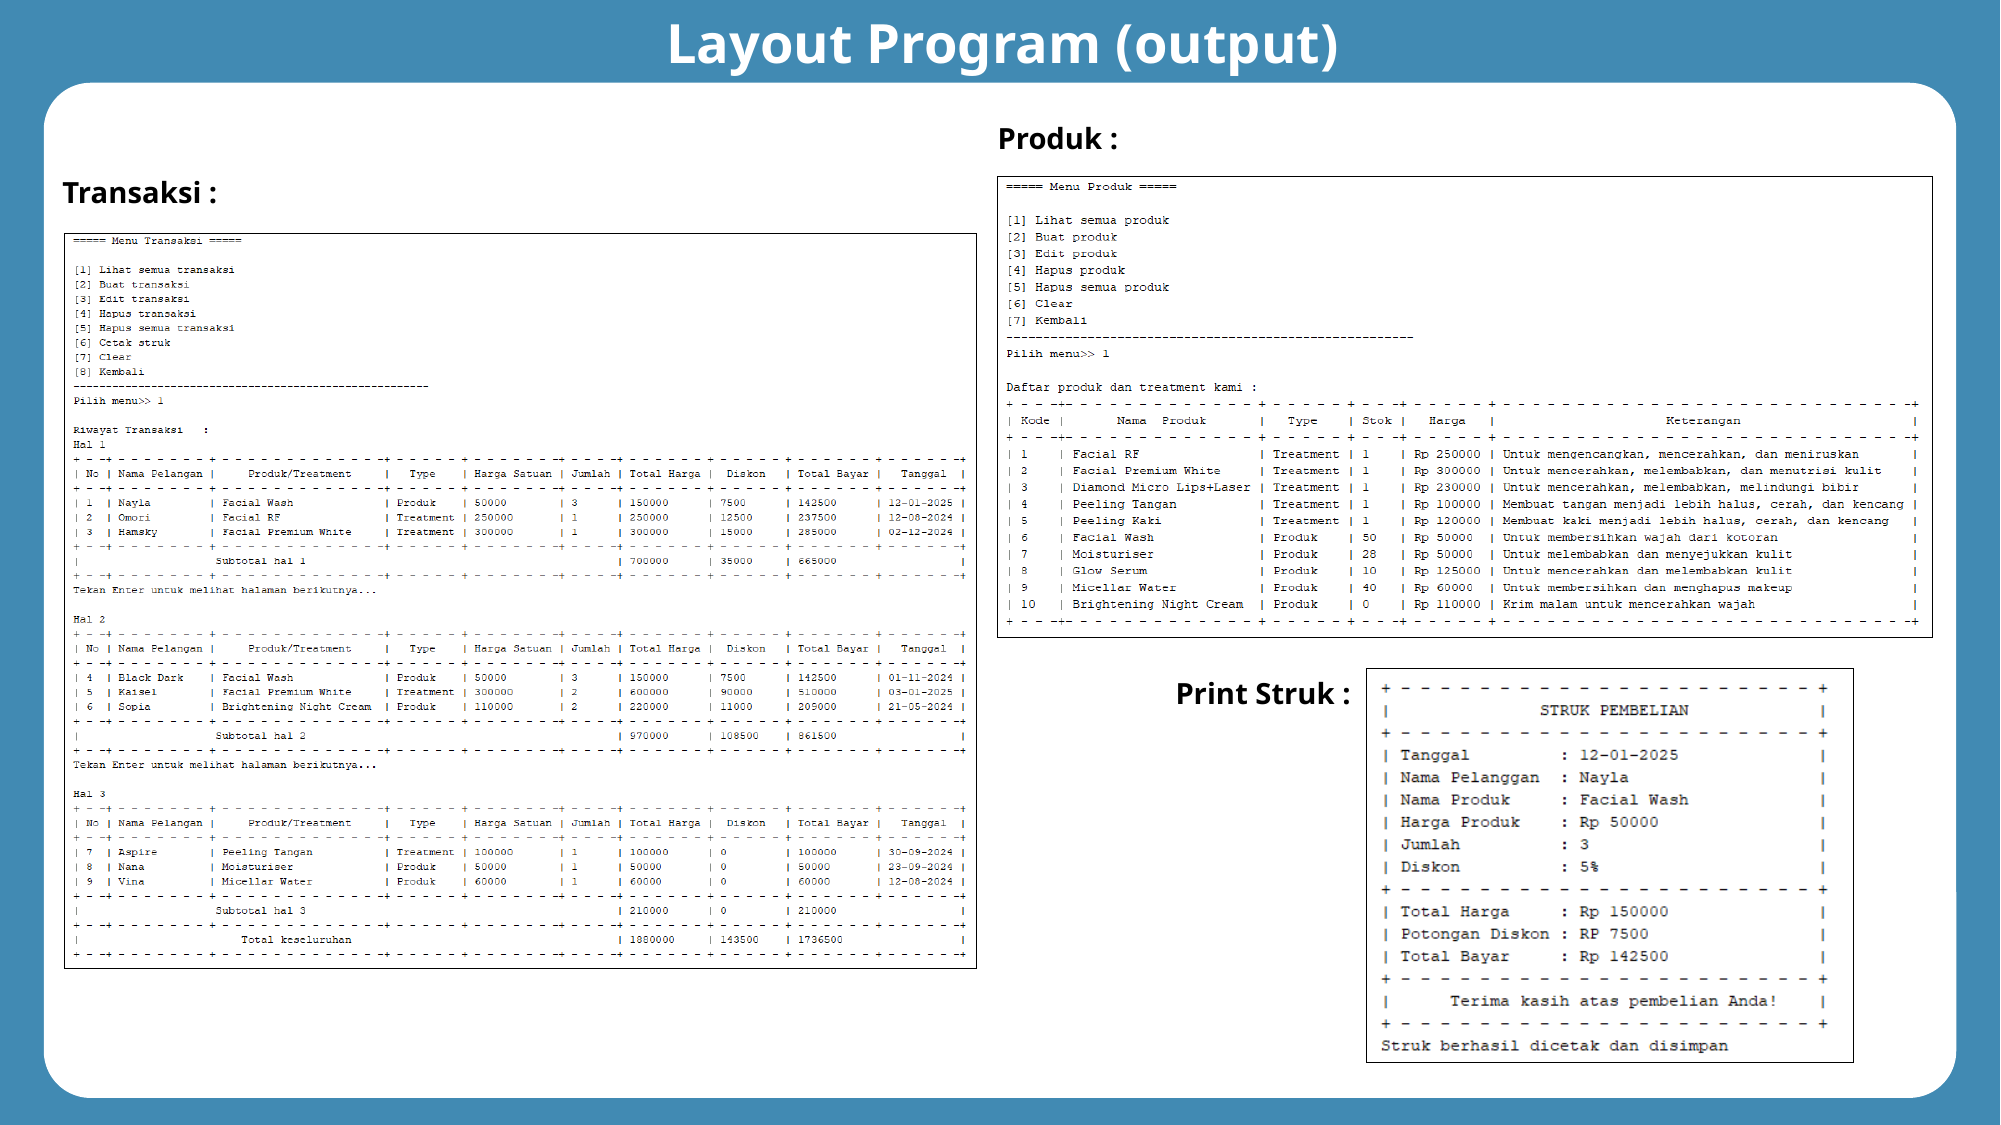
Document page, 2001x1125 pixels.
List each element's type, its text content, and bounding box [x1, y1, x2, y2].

text_box Layout Program (output) [651, 1, 1354, 82]
picture [1365, 668, 1854, 1063]
picture [997, 175, 1933, 638]
text_box [42, 81, 1958, 1100]
picture [63, 232, 978, 969]
text_box Produk : [982, 112, 1133, 163]
text_box Transaksi : [47, 167, 233, 218]
text_box Print Struk : [1160, 667, 1366, 718]
